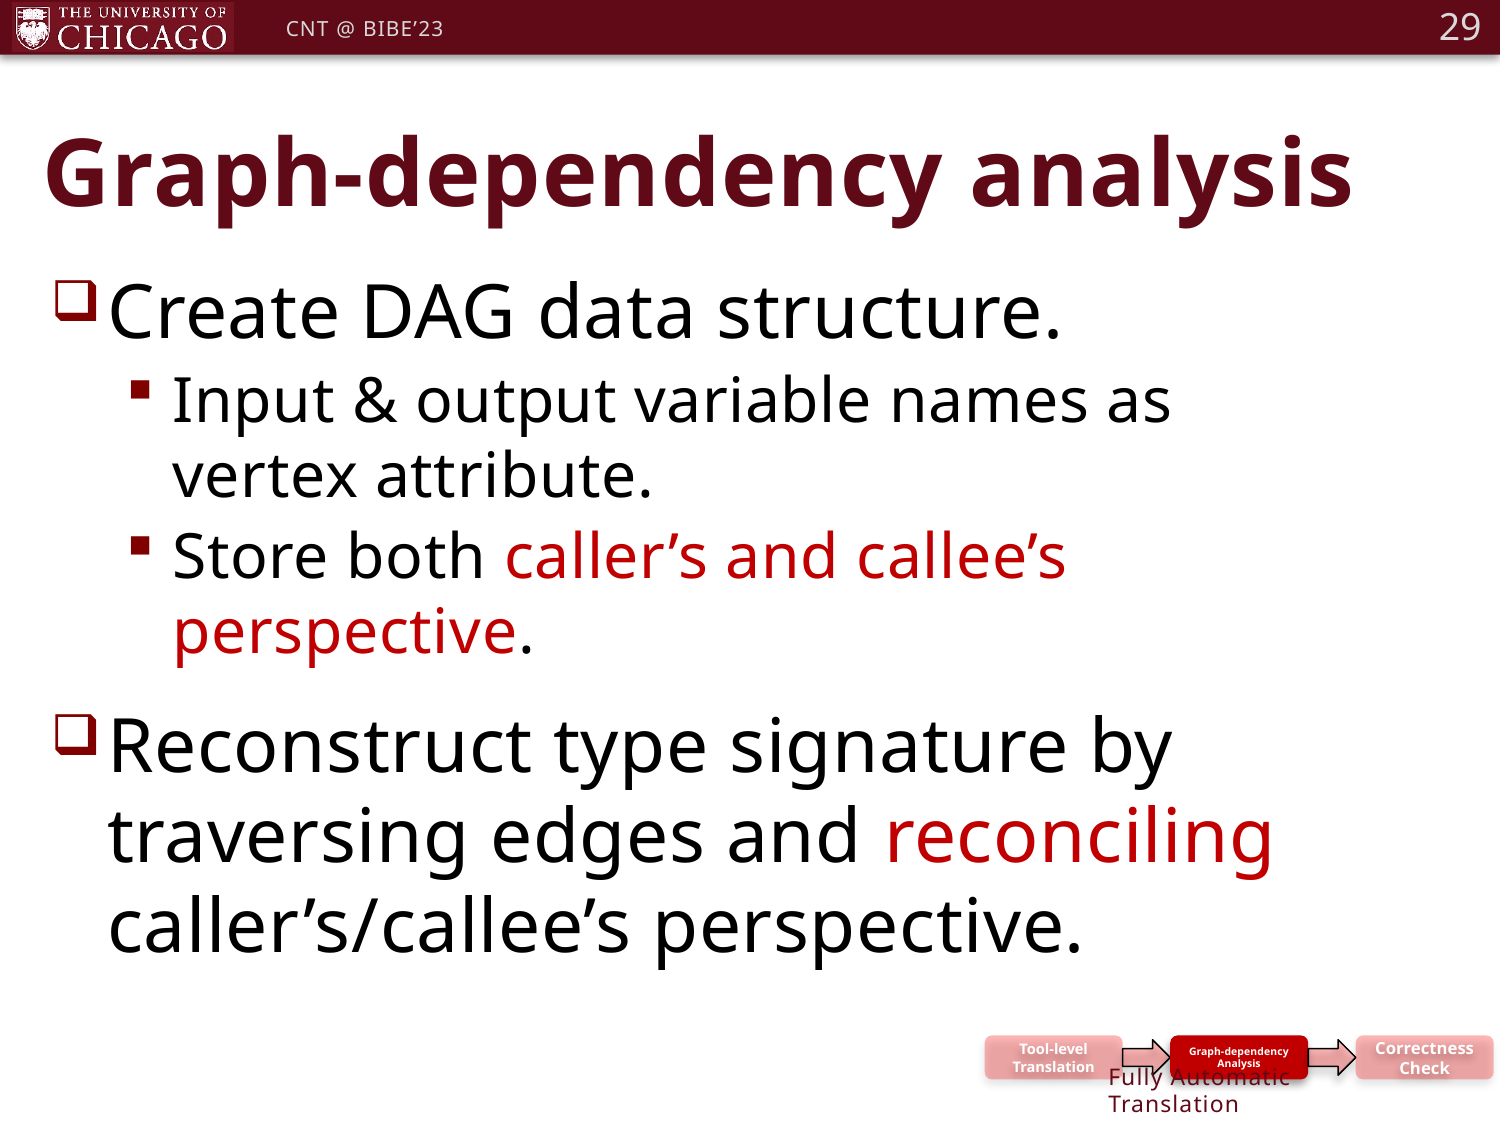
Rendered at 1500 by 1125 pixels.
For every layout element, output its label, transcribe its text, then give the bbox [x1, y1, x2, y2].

footer CNT @ BIBE’23 [270, 7, 806, 45]
text_box Create DAG data structure. Input & output variable names as vertex attribute. Store both caller’s and callee’s perspective. Reconstruct type signature by traversing edges and reconciling caller’s/callee’s perspective. [36, 256, 1365, 662]
slide_number 29 [1365, 0, 1497, 59]
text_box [984, 1035, 1494, 1125]
title Graph-dependency analysis [27, 45, 1472, 233]
picture [12, 2, 234, 52]
